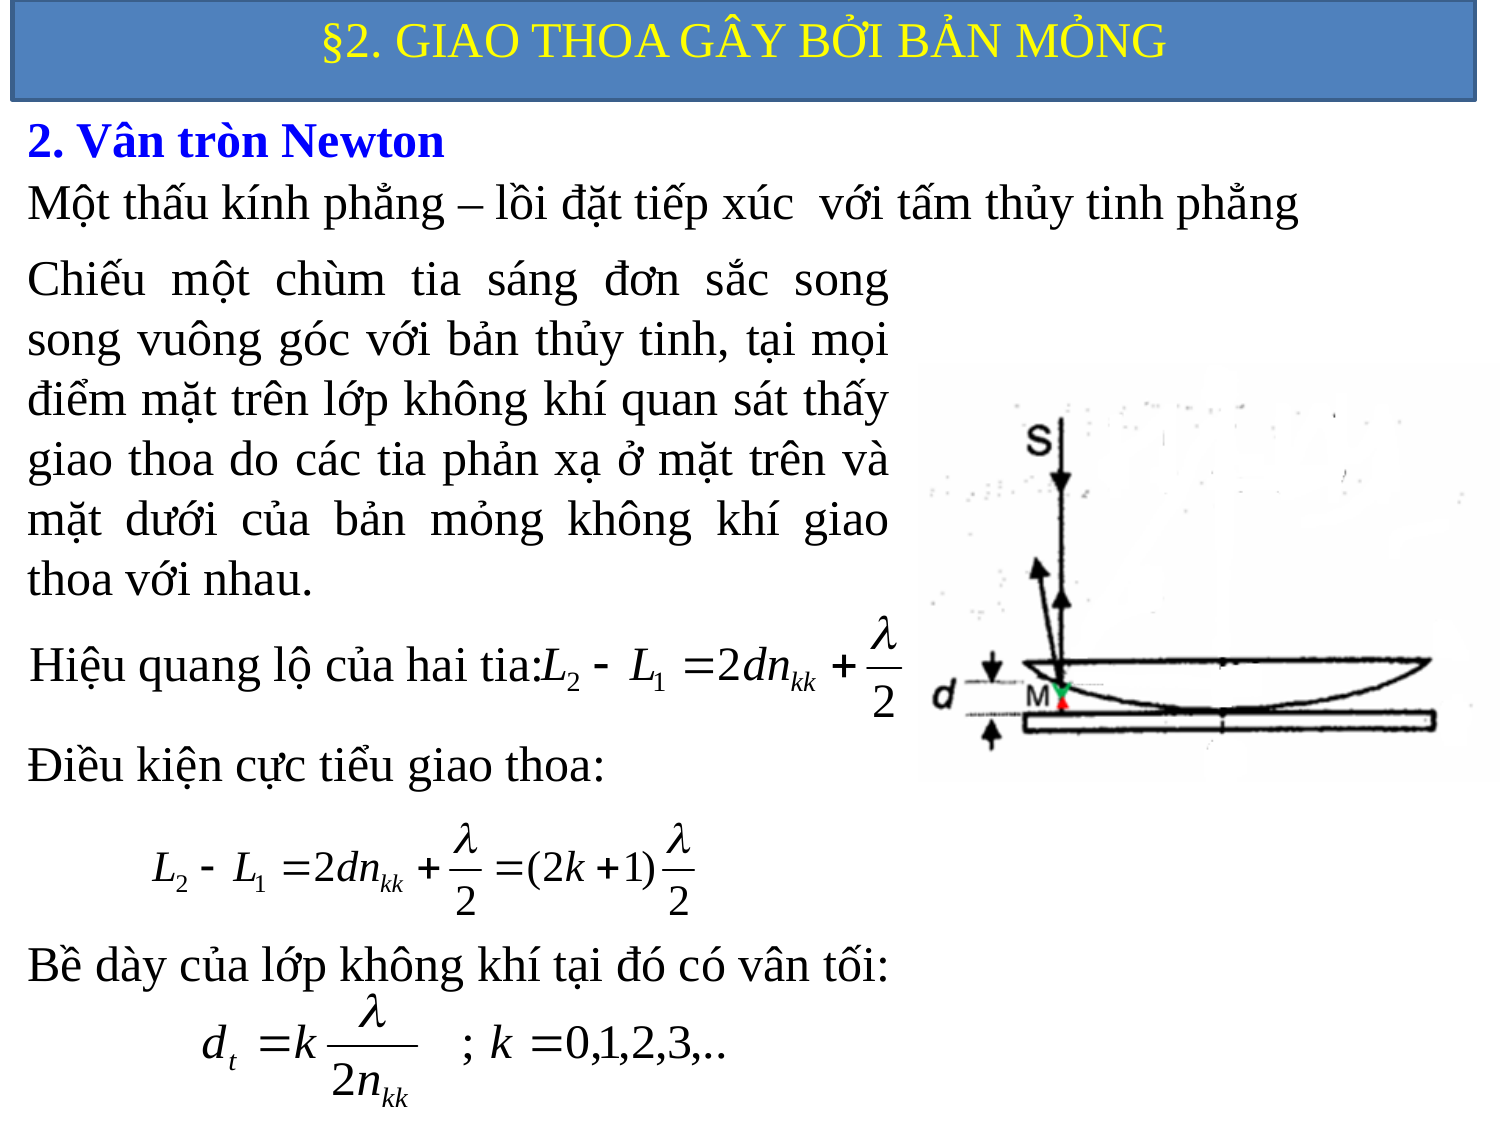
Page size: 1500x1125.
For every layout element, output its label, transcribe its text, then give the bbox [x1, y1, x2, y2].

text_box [531, 603, 906, 729]
text_box Chiếu một chùm tia sáng đơn sắc song song vuông góc với bản thủy tinh, tại mọi điểm mặt trên lớp không khí quan sát thấy giao thoa do các tia phản xạ ở mặt trên và mặt dưới của bản mỏng không khí giao thoa với nhau. [12, 238, 905, 613]
text_box §2. GIAO THOA GÂY BỞI BẢN MỎNG [12, 0, 1475, 75]
text_box Điều kiện cực tiểu giao thoa: [12, 724, 1121, 799]
text_box Một thấu kính phẳng – lồi đặt tiếp xúc với tấm thủy tinh phẳng [12, 162, 1450, 238]
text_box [193, 981, 732, 1119]
text_box Bề dày của lớp không khí tại đó có vân tối: [12, 924, 1092, 999]
text_box [10, 0, 1477, 102]
text_box Hiệu quang lộ của hai tia: [14, 624, 526, 699]
picture [911, 362, 1500, 789]
text_box 2. Vân tròn Newton [12, 99, 905, 162]
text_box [144, 811, 702, 926]
